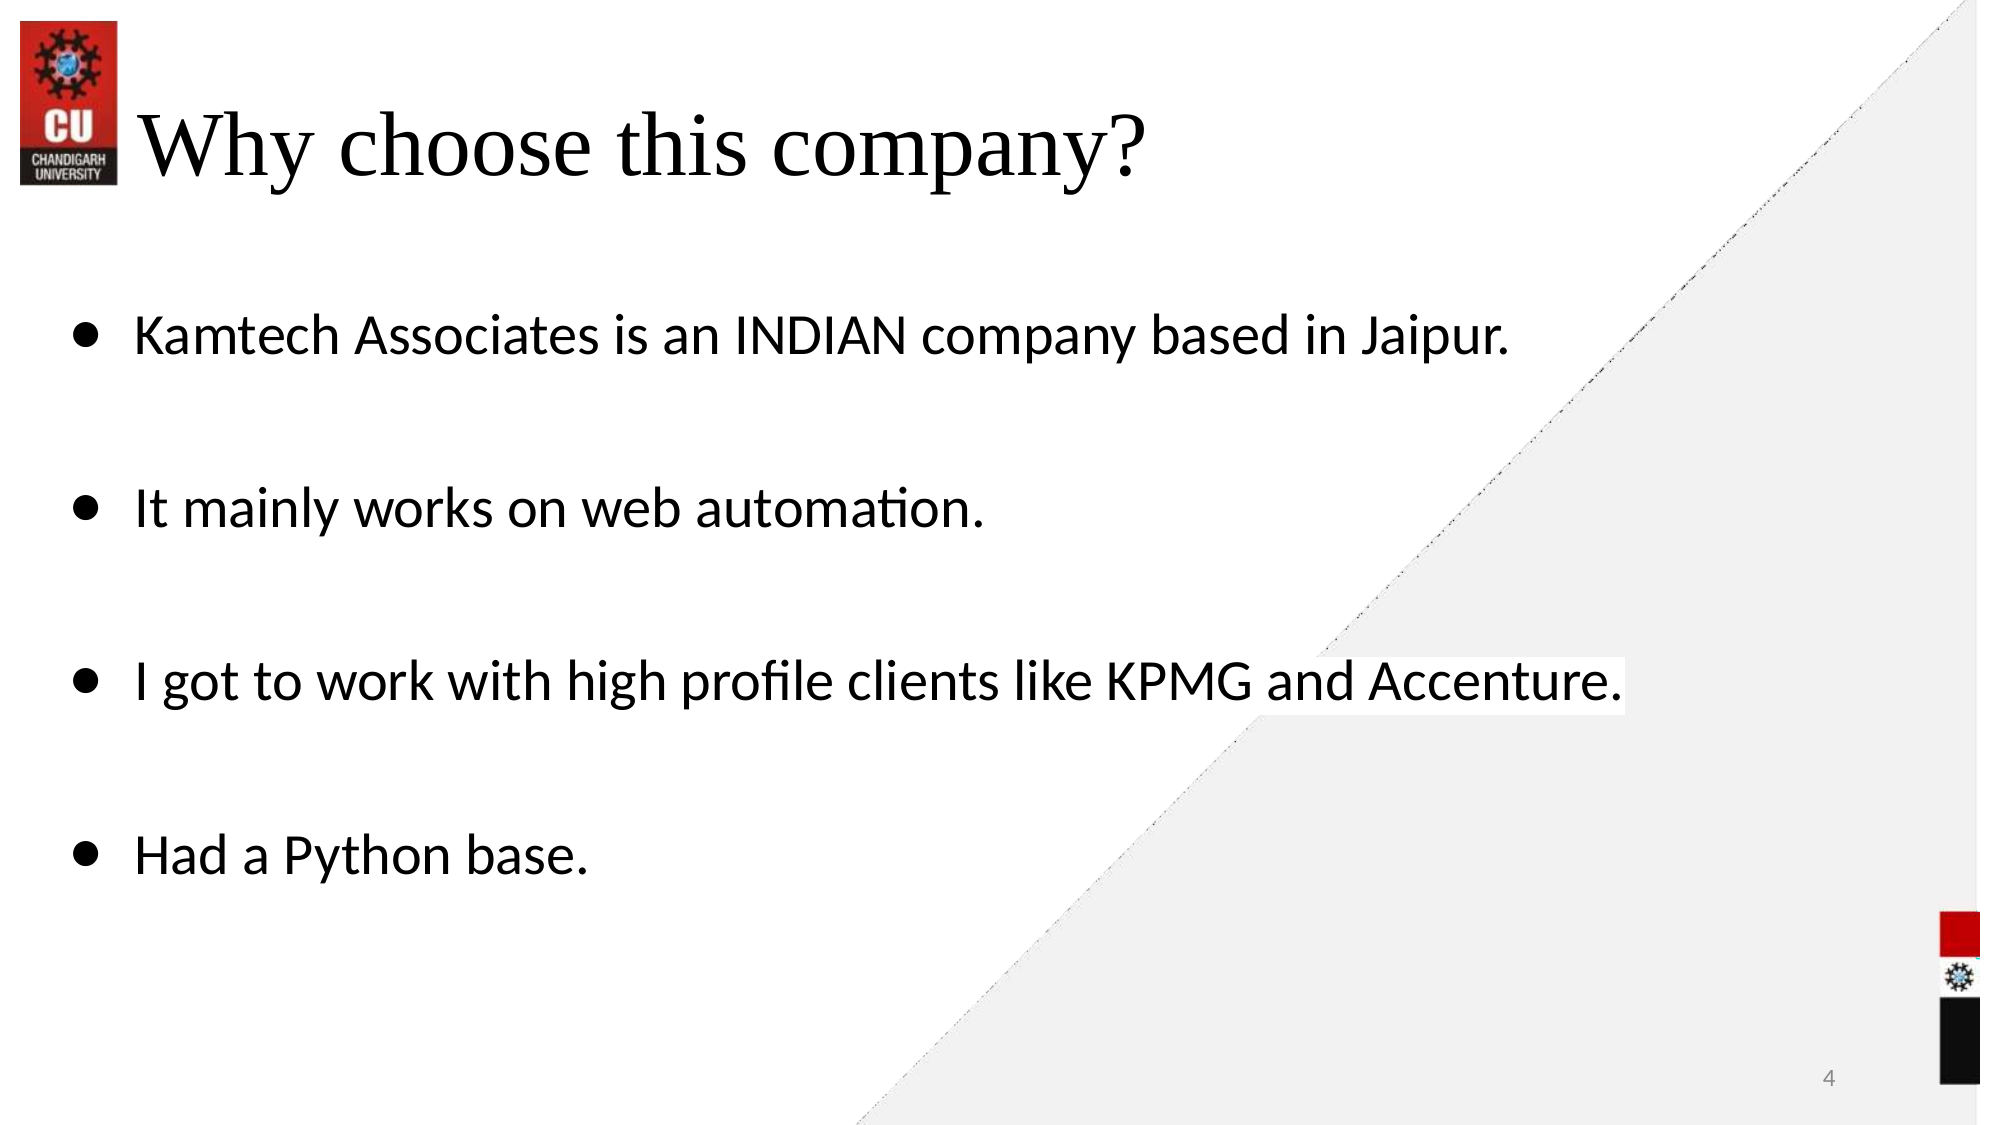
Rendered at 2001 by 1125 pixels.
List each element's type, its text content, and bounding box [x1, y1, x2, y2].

picture [20, 0, 1980, 1125]
slide_number ‹#› [1816, 1060, 1855, 1125]
title Why choose this company? [137, 83, 1893, 272]
list Kamtech Associates is an INDIAN company based in Jaipur. It mainly works on web automation. I got to work with high profile clients like KPMG and Accenture. Had a Python base. [59, 295, 1906, 934]
